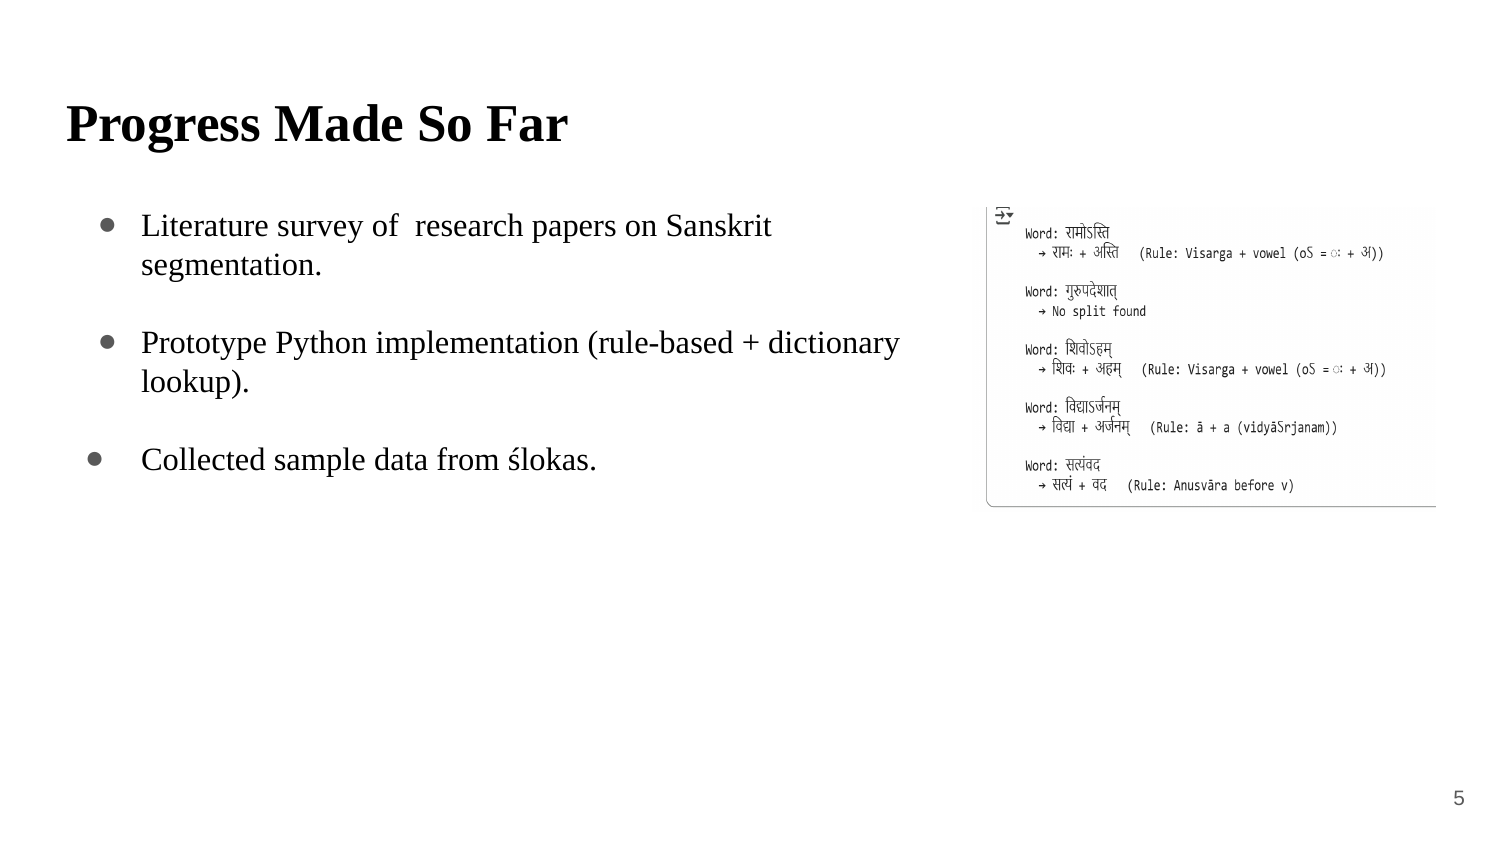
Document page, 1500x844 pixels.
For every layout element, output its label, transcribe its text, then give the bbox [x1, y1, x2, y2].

picture [972, 207, 1436, 512]
title Progress Made So Far [51, 72, 1449, 167]
slide_number ‹#› [1389, 764, 1480, 830]
list Literature survey of research papers on Sanskrit segmentation. Prototype Python implementation (rule-based + dictionary lookup). Collected sample data from ślokas. [51, 189, 973, 750]
